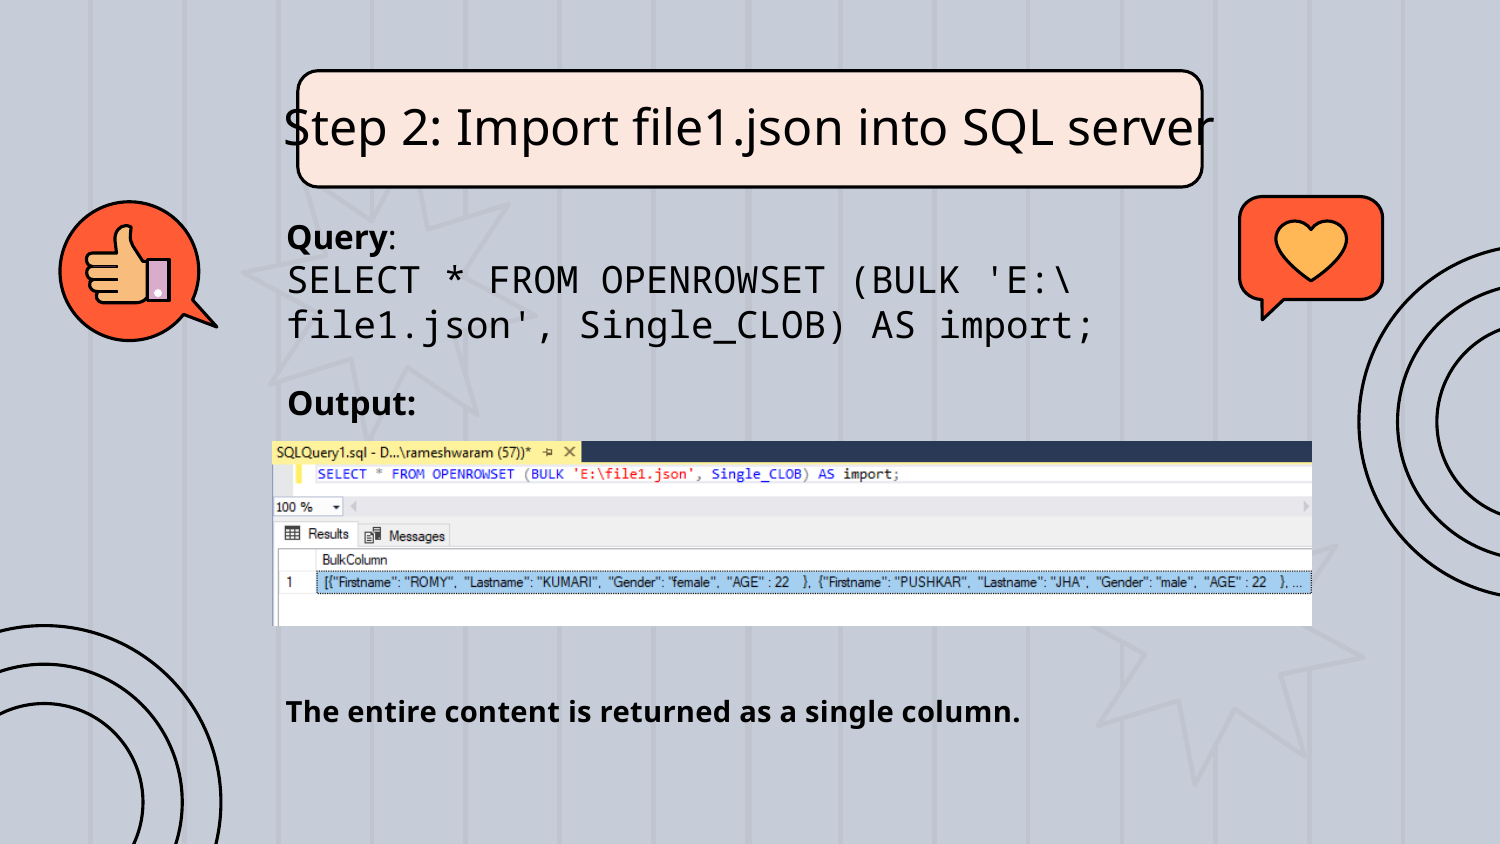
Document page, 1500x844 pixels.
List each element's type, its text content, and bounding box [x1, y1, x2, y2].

text_box [297, 70, 1203, 95]
text_box [299, 174, 1201, 188]
title Step 2: Import file1.json into SQL server [117, 95, 1383, 174]
text_box Output: [272, 367, 1312, 441]
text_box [52, 201, 218, 341]
picture [271, 441, 1312, 627]
subtitle Query: SELECT * FROM OPENROWSET (BULK 'E:\file1.json', Single_CLOB) AS import; [270, 200, 1229, 368]
text_box The entire content is returned as a single column. [270, 686, 1196, 737]
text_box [1239, 196, 1383, 320]
